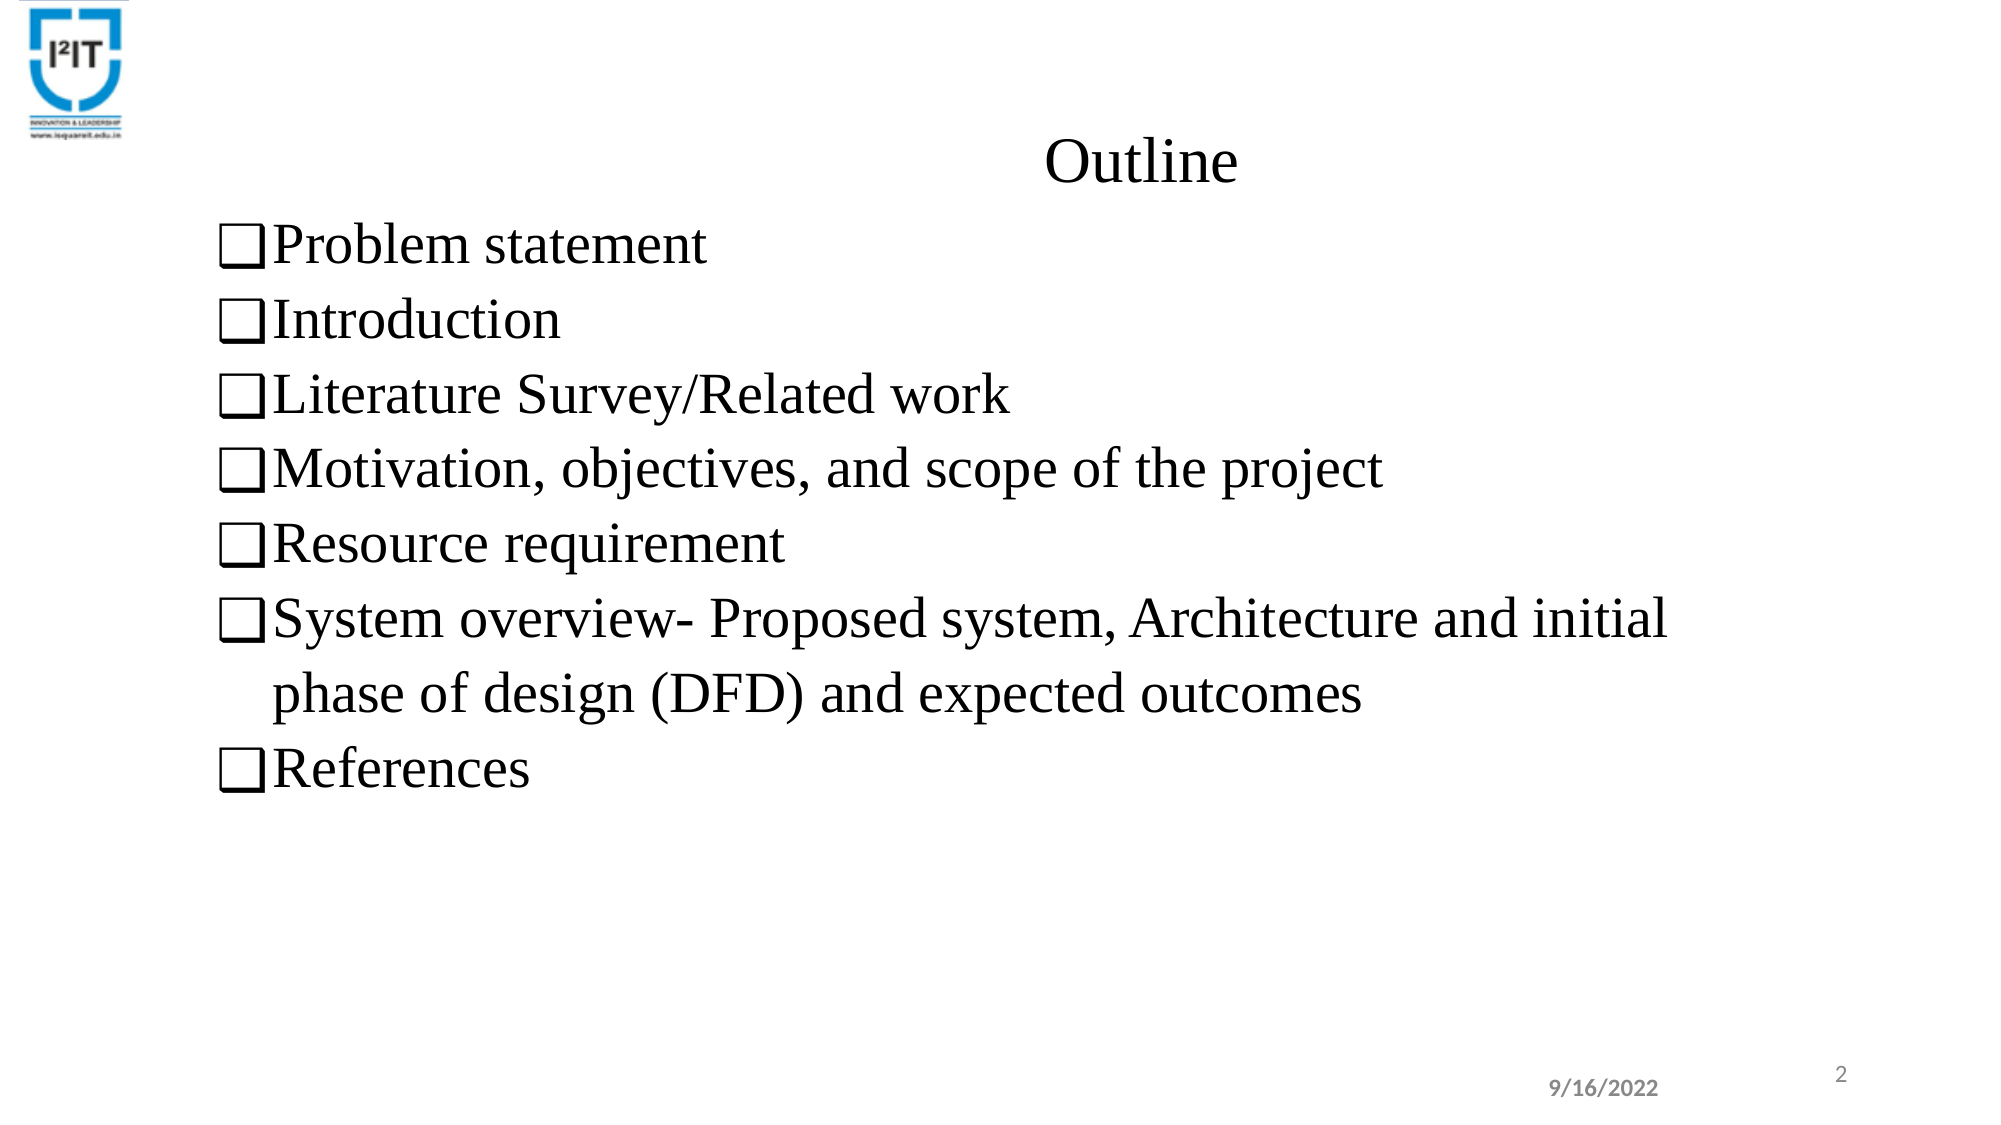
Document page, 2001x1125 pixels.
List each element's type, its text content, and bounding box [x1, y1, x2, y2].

slide_number ‹#› [1412, 1042, 1863, 1103]
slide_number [1533, 1046, 2000, 1125]
title Outline [336, 118, 1949, 205]
subtitle Problem statement Introduction Literature Survey/Related work Motivation, objectives, and scope of the project Resource requirement System overview- Proposed system, Architecture and initial phase of design (DFD) and expected outcomes References [51, 192, 1746, 1021]
picture [19, 0, 129, 140]
